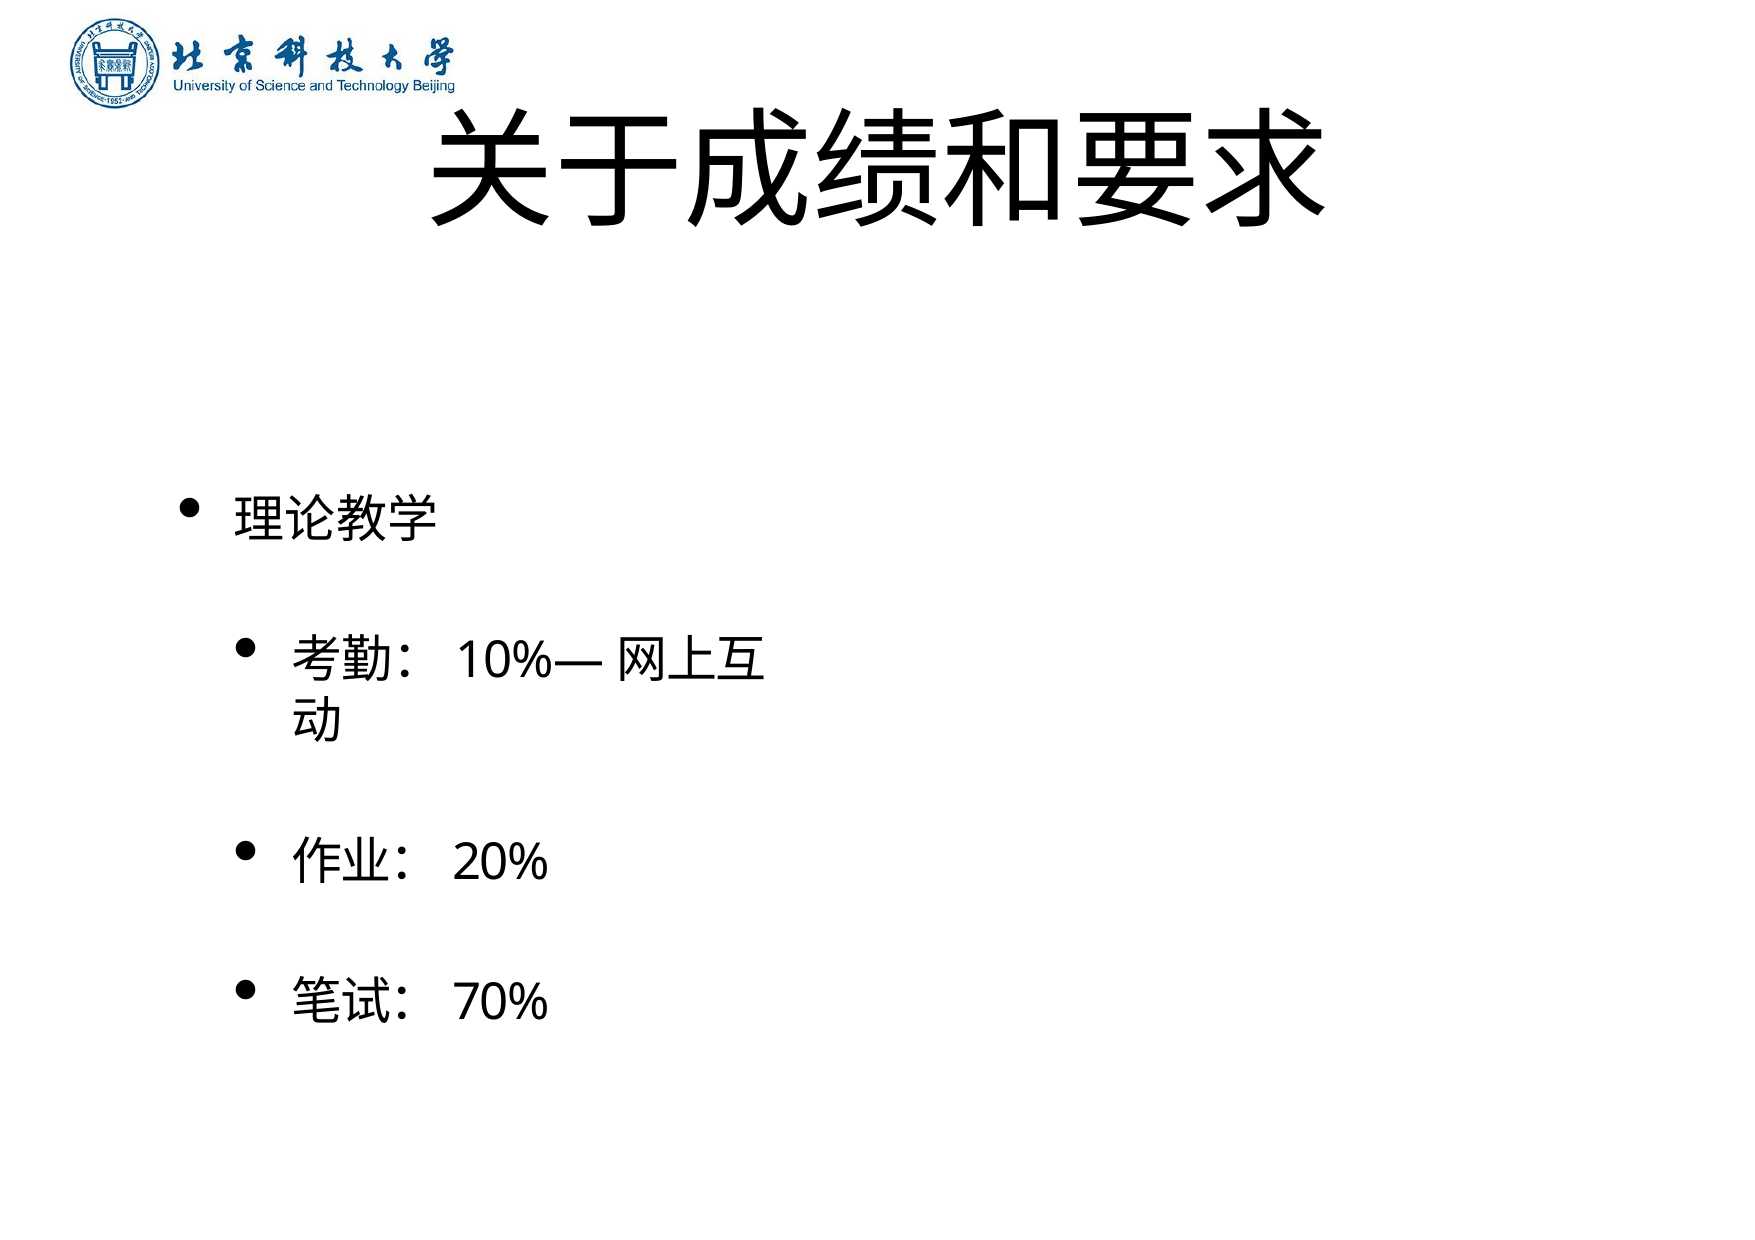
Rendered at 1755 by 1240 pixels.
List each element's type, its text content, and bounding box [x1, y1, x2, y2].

title 关于成绩和要求 [422, 85, 1332, 295]
text_box 理论教学 考勤：10%—⽹上互动 作业：20% 笔试：70% [174, 483, 799, 1030]
picture [68, 14, 455, 111]
